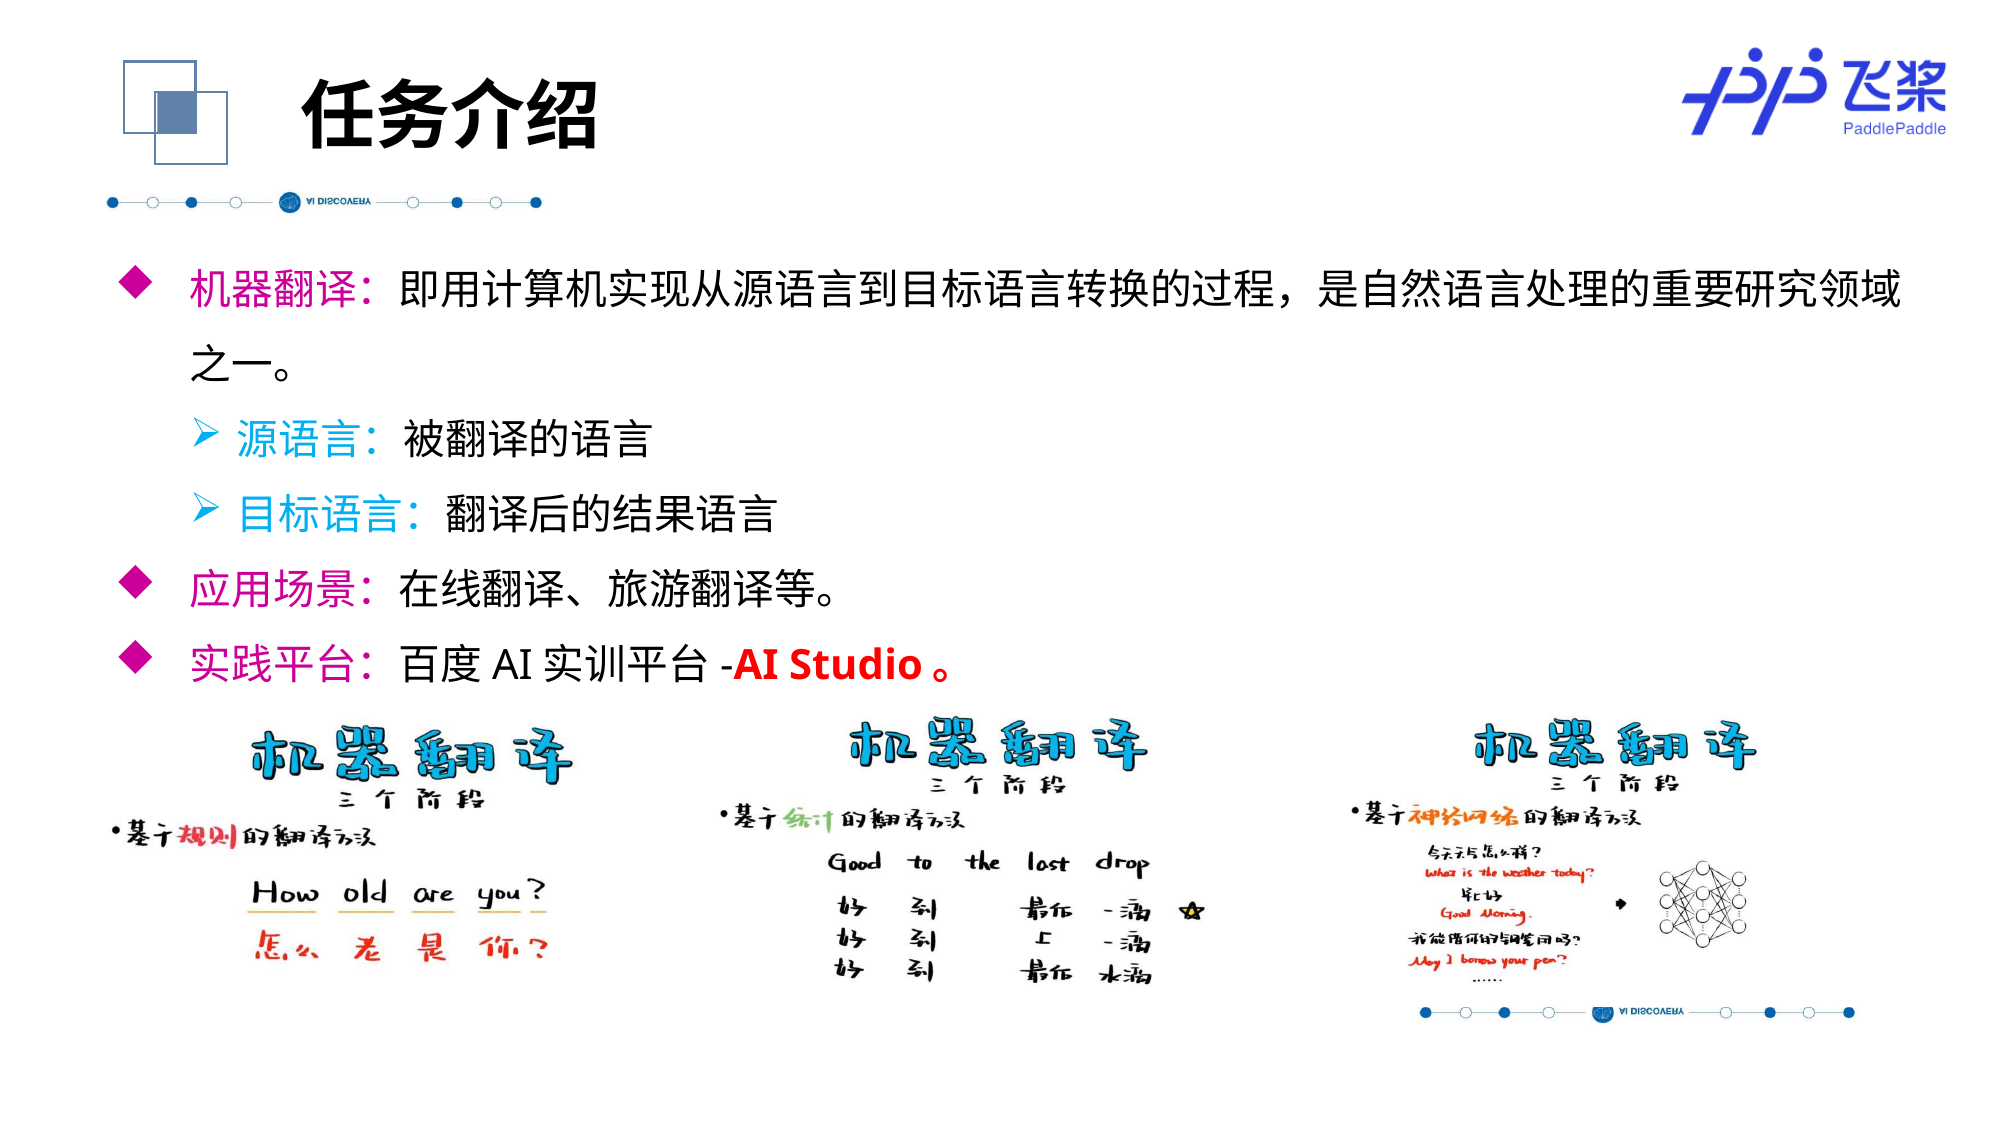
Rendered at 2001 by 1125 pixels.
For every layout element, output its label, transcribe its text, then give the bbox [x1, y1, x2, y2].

picture [67, 707, 1293, 1006]
picture [1635, 0, 1988, 173]
text_box 任务介绍 [285, 60, 1170, 166]
picture [95, 180, 550, 229]
picture [1306, 707, 1870, 1039]
text_box 机器翻译：即用计算机实现从源语言到目标语言转换的过程，是自然语言处理的重要研究领域之一。 源语言：被翻译的语言 目标语言：翻译后的结果语言 应用场景：在线翻译、旅游翻译等。 实践平台：百度AI实训平台-AI Studio。 [99, 230, 1930, 695]
